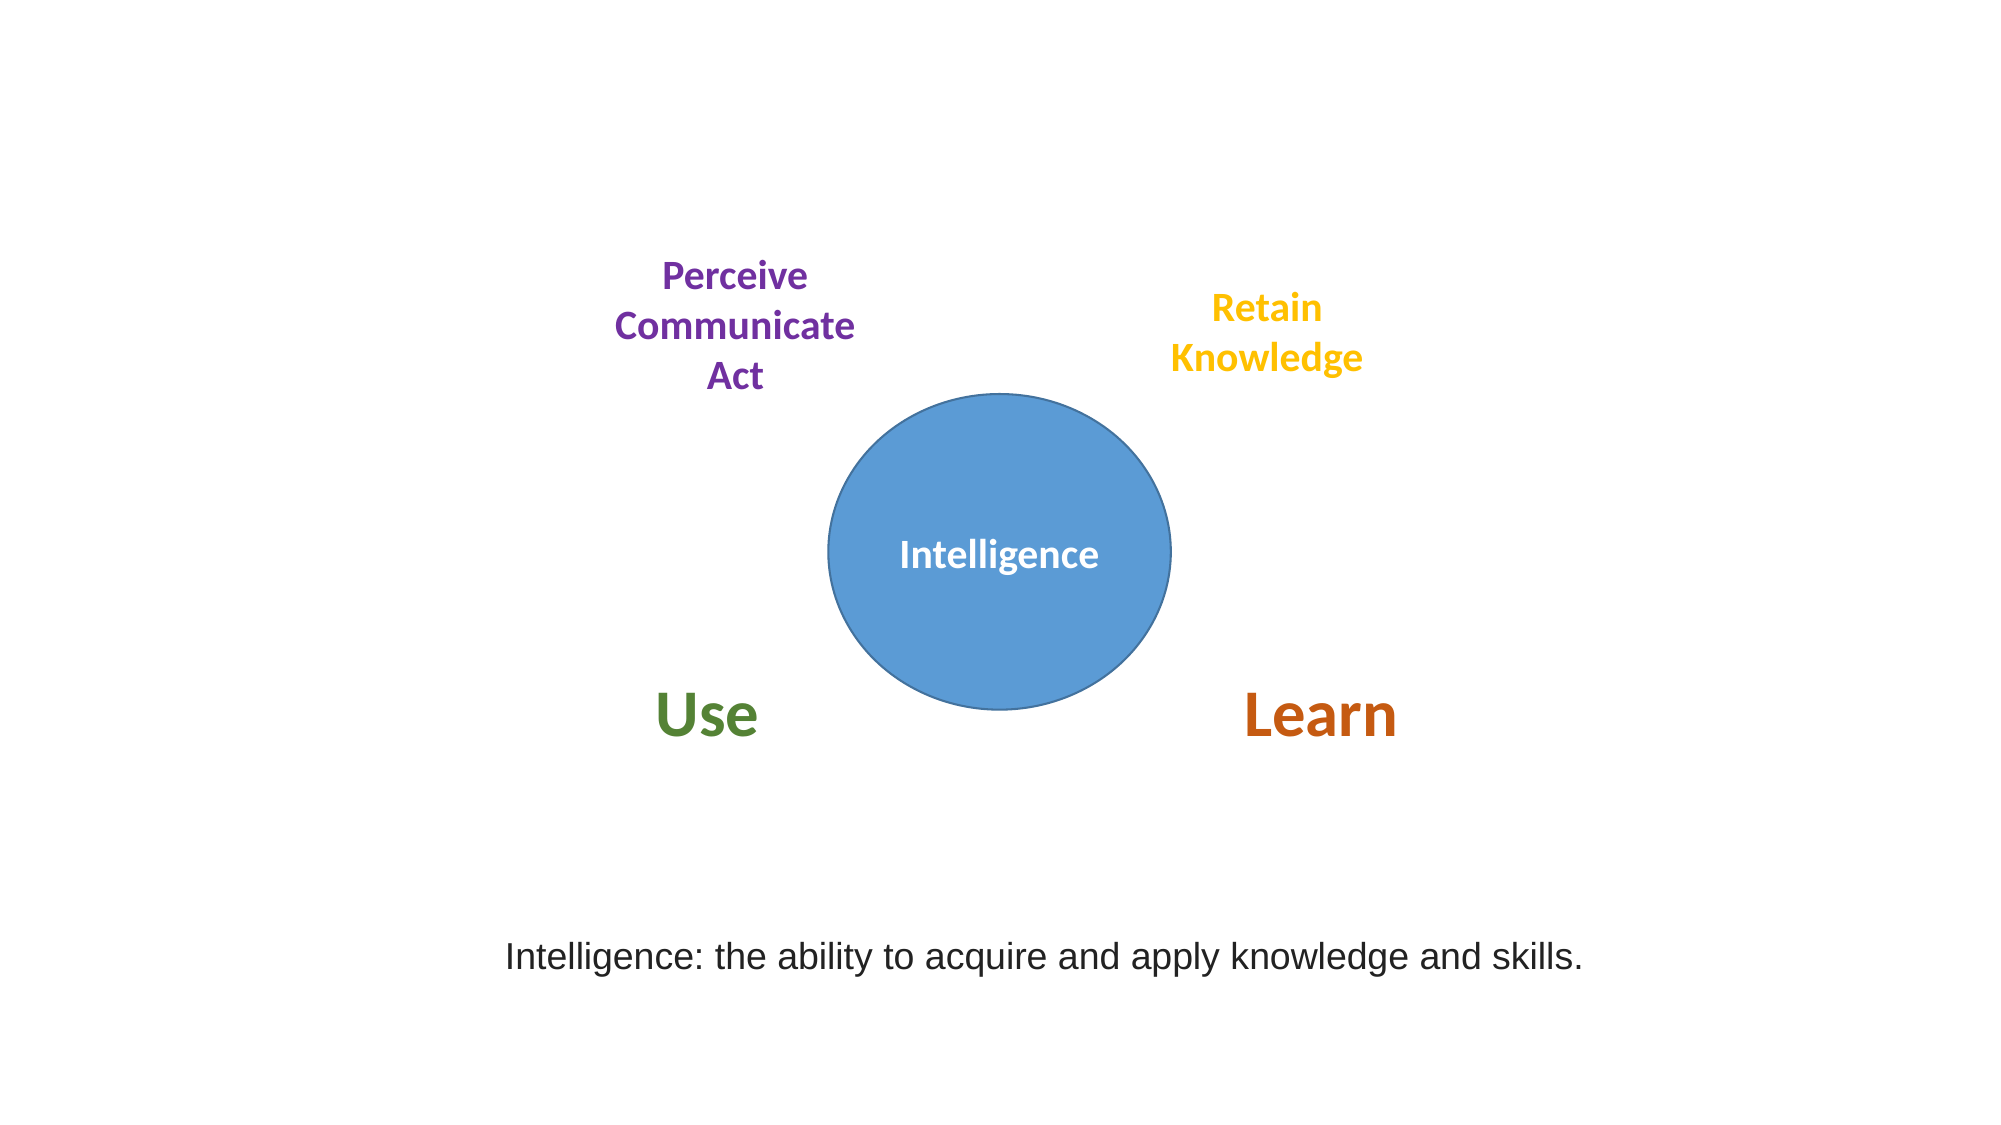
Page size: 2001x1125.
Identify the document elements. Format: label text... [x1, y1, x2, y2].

text_box Perceive Communicate Act [586, 241, 885, 404]
text_box Intelligence [827, 392, 1172, 711]
text_box Intelligence: the ability to acquire and apply knowledge and skills. [490, 925, 1599, 985]
text_box Use [565, 641, 850, 778]
text_box Retain Knowledge [1125, 261, 1410, 398]
text_box Learn [1179, 641, 1463, 778]
